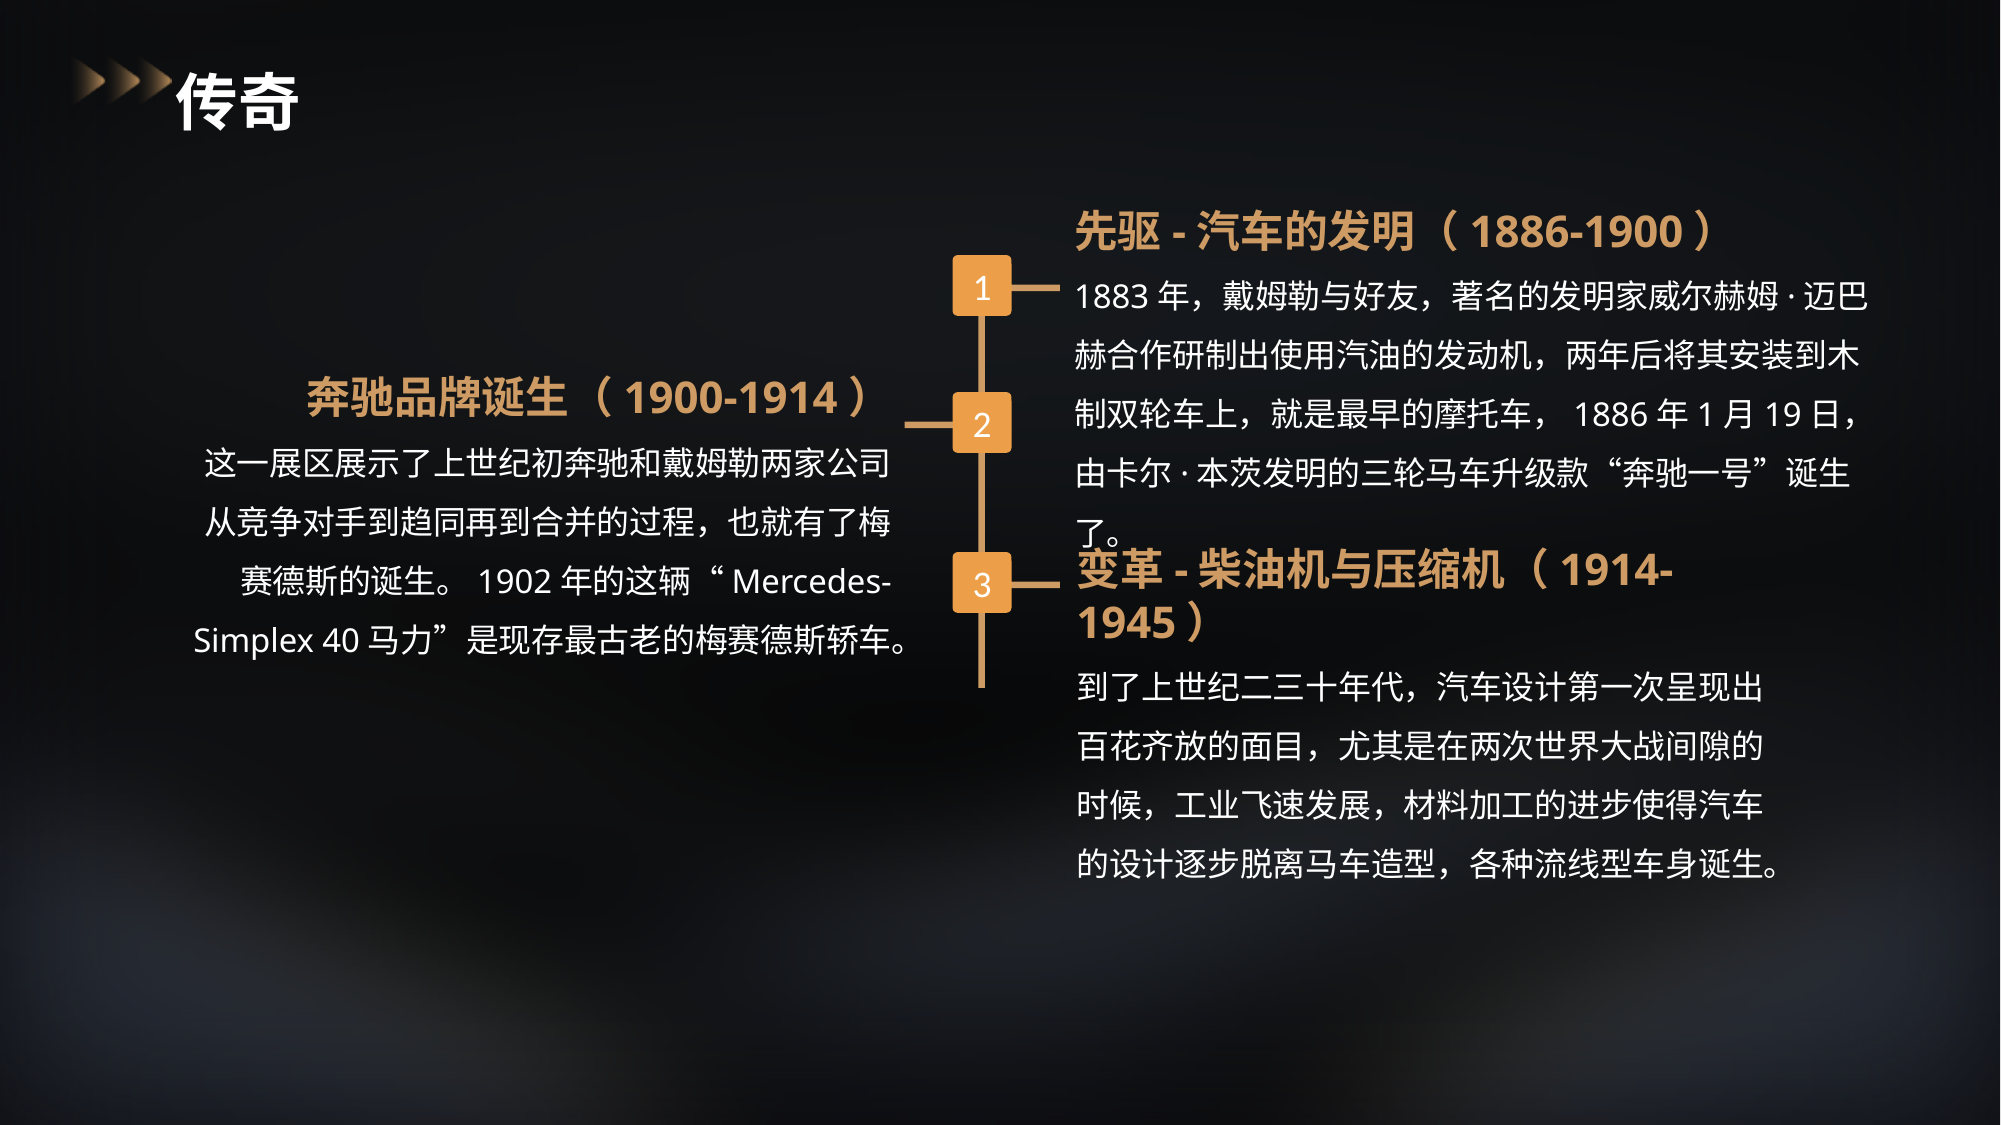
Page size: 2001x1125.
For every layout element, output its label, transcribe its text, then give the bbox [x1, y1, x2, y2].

text_box [1014, 580, 1062, 590]
text_box 变革-柴油机与压缩机（1914-1945） 到了上世纪二三十年代，汽车设计第一次呈现出百花齐放的面目，尤其是在两次世界大战间隙的时候，工业飞速发展，材料加工的进步使得汽车的设计逐步脱离马车造型，各种流线型车身诞生。 [1060, 532, 1811, 892]
text_box [903, 420, 950, 430]
text_box [976, 318, 987, 389]
text_box 3 [950, 549, 1014, 615]
text_box [976, 455, 987, 549]
text_box 1 [950, 252, 1014, 318]
text_box 传奇 [159, 16, 1700, 147]
text_box [1014, 283, 1062, 293]
text_box 先驱-汽车的发明（1886-1900） 1883年，戴姆勒与好友，著名的发明家威尔赫姆·迈巴赫合作研制出使用汽油的发动机，两年后将其安装到木制双轮车上，就是最早的摩托车，1886年1月19日，由卡尔·本茨发明的三轮马车升级款“奔驰一号”诞生了。 [1057, 194, 1900, 561]
text_box 奔驰品牌诞生（1900-1914） 这一展区展示了上世纪初奔驰和戴姆勒两家公司从竞争对手到趋同再到合并的过程，也就有了梅赛德斯的诞生。1902年的这辆“Mercedes-Simplex 40马力”是现存最古老的梅赛德斯轿车。 [159, 361, 909, 668]
picture [0, 0, 2001, 1125]
text_box 2 [950, 389, 1014, 455]
text_box [976, 615, 987, 690]
